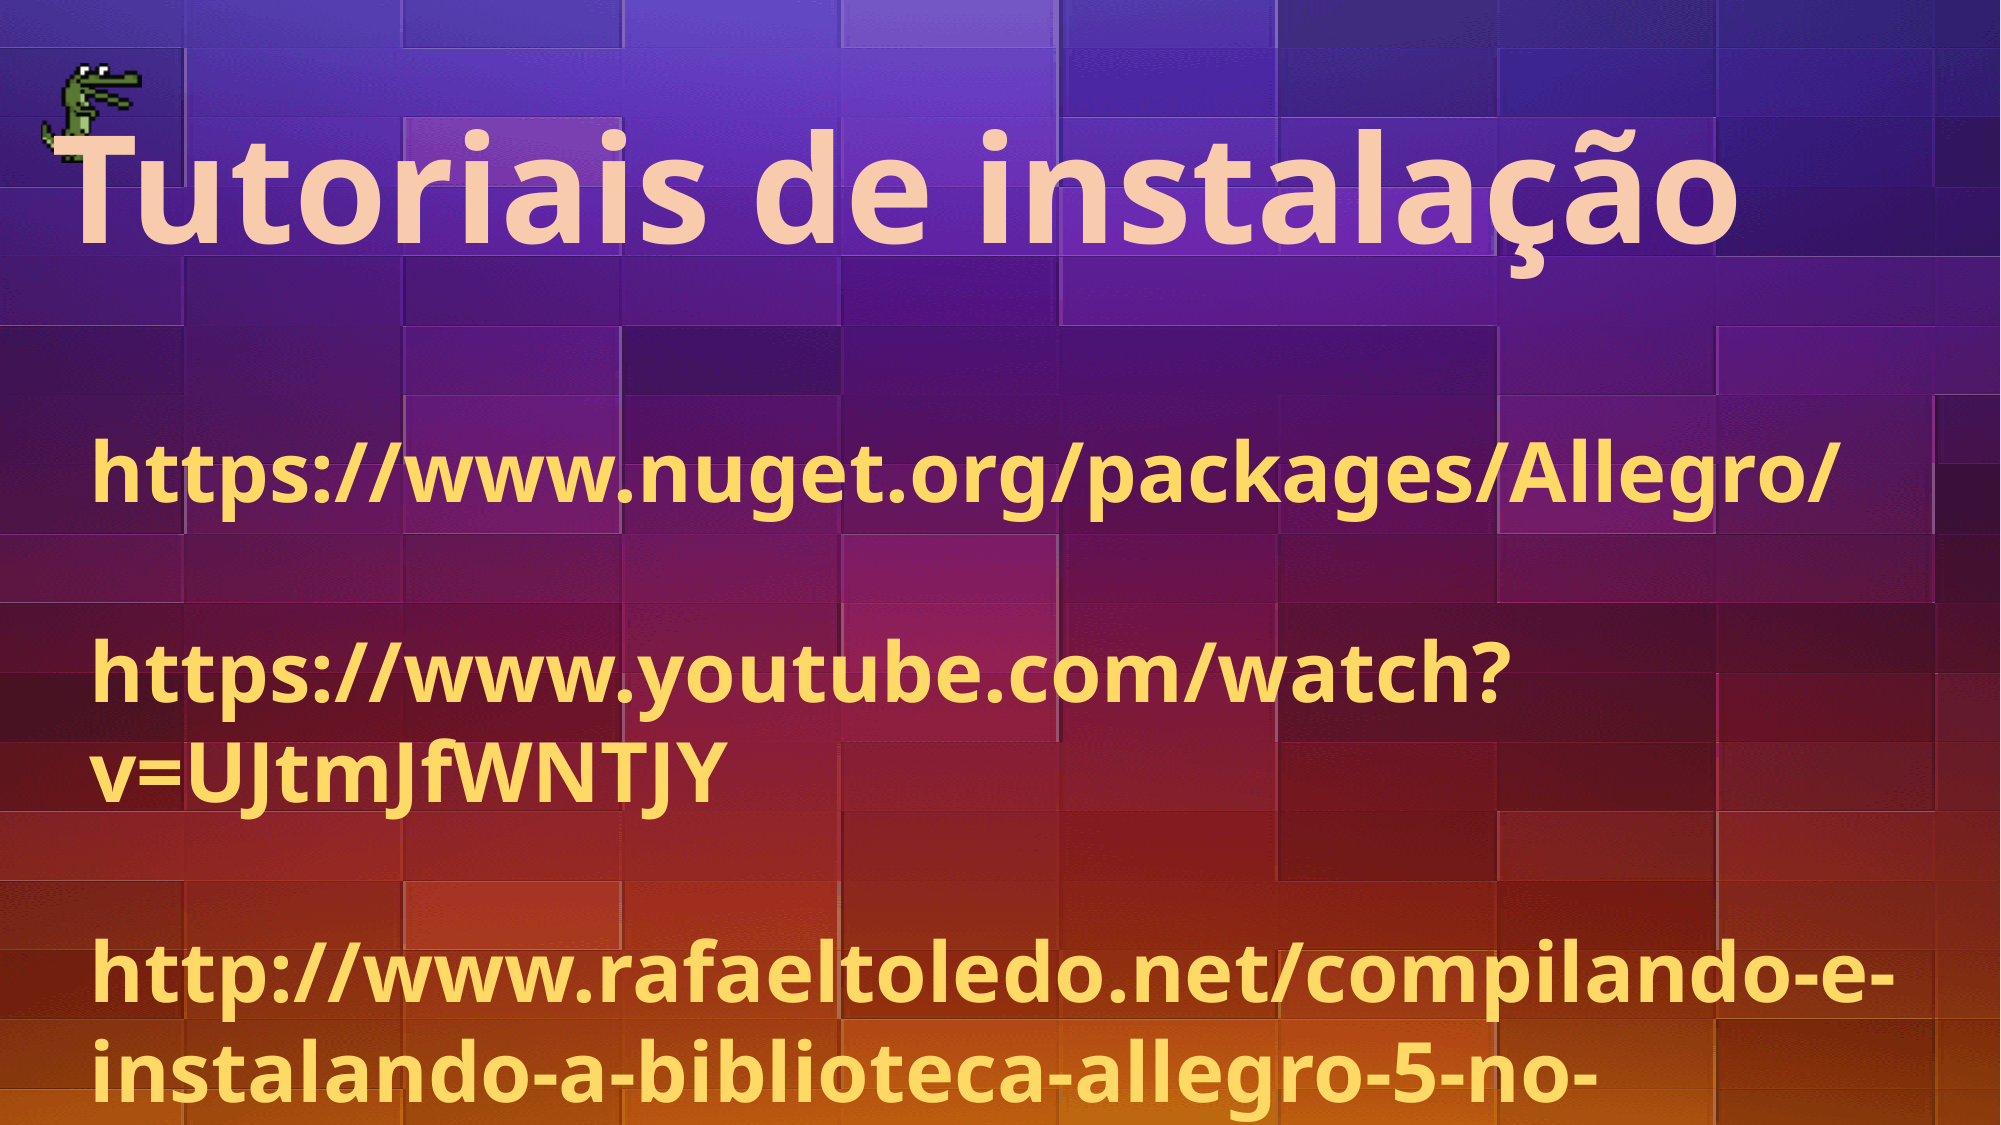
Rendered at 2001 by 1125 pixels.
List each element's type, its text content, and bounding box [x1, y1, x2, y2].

text_box https://www.nuget.org/packages/Allegro/ https://www.youtube.com/watch?v=UJtmJfWNTJY http://www.rafaeltoledo.net/compilando-e-instalando-a-biblioteca-allegro-5-no-ubuntu/ [74, 410, 1931, 1125]
picture [0, 0, 2001, 1125]
text_box Tutoriais de instalação [0, 63, 1835, 327]
